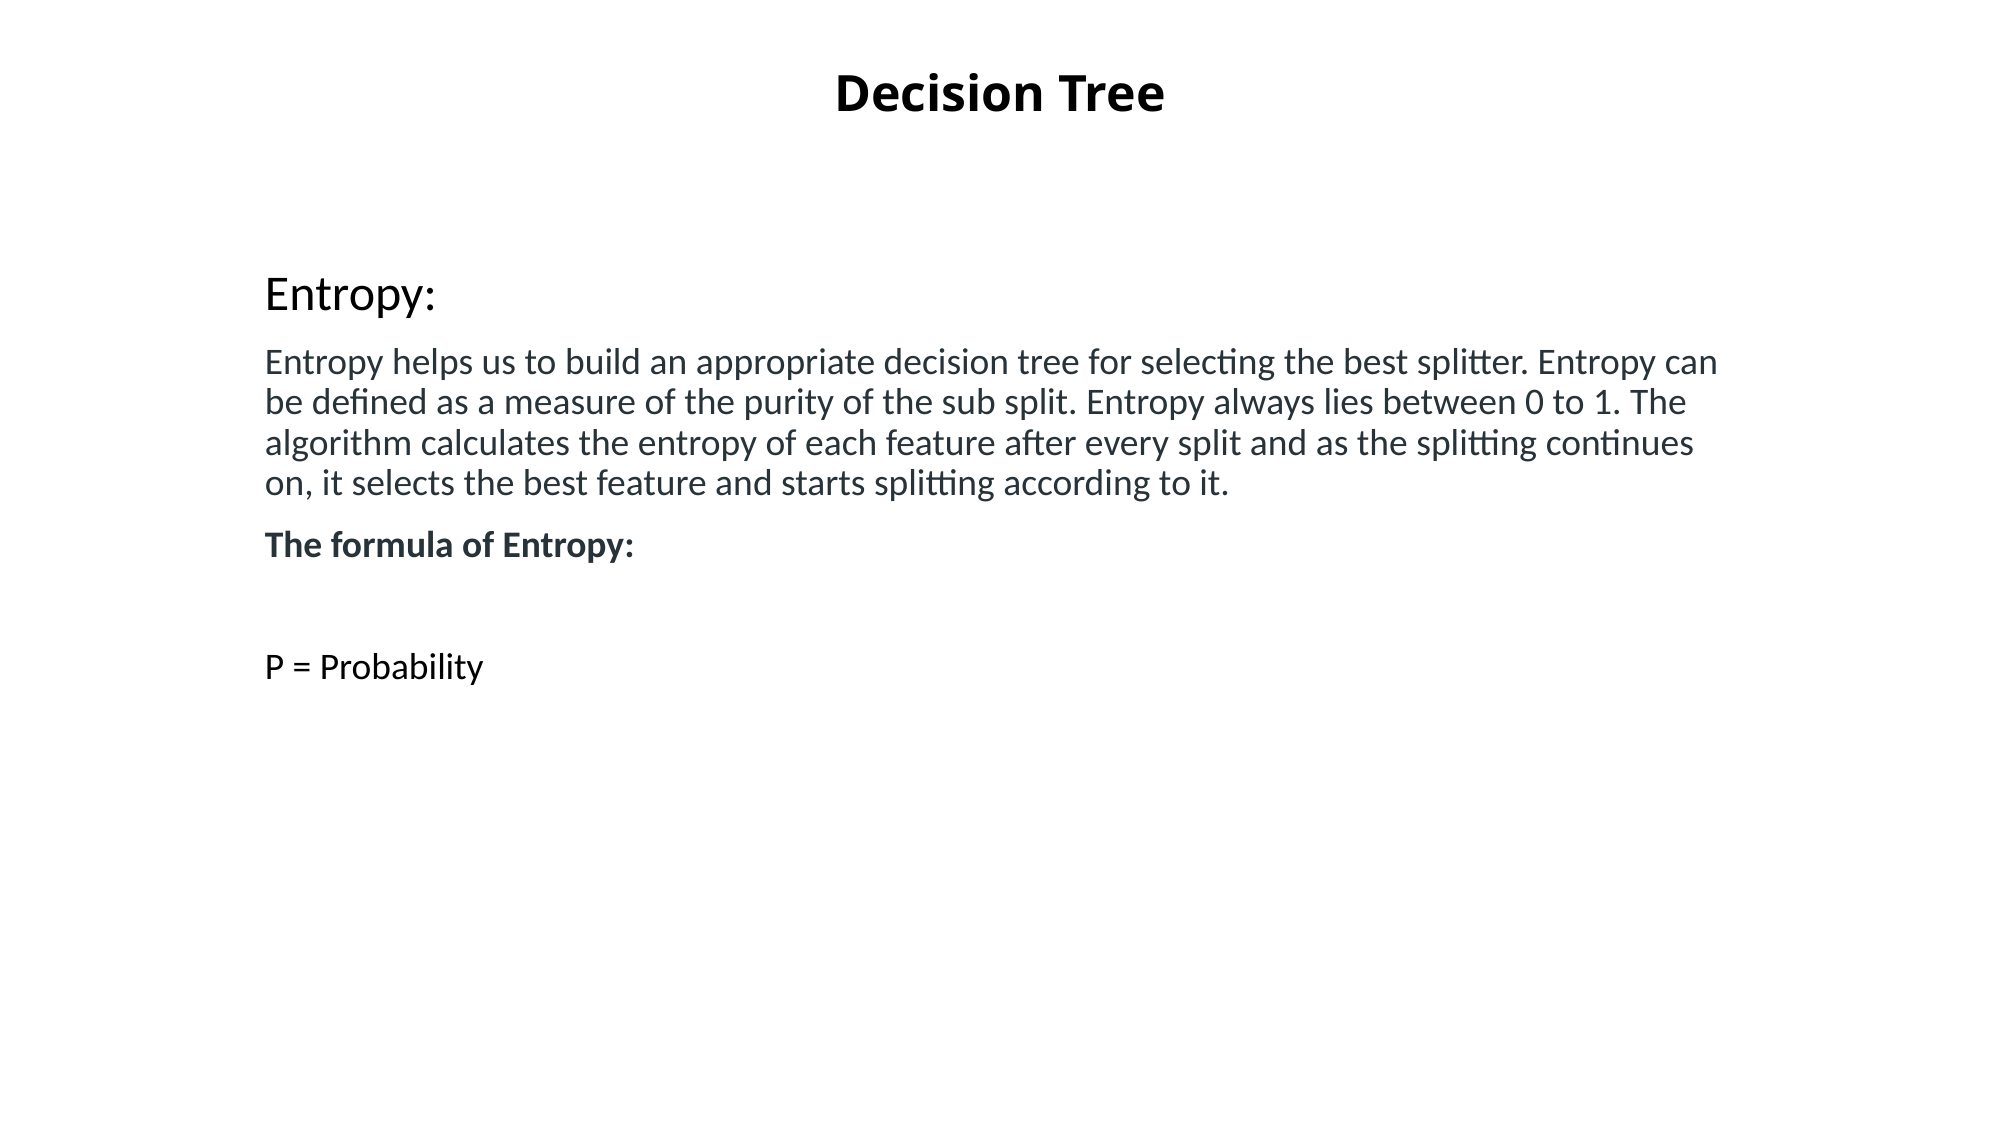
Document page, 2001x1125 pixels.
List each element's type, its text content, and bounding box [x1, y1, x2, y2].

title Decision Tree [249, 40, 1750, 130]
